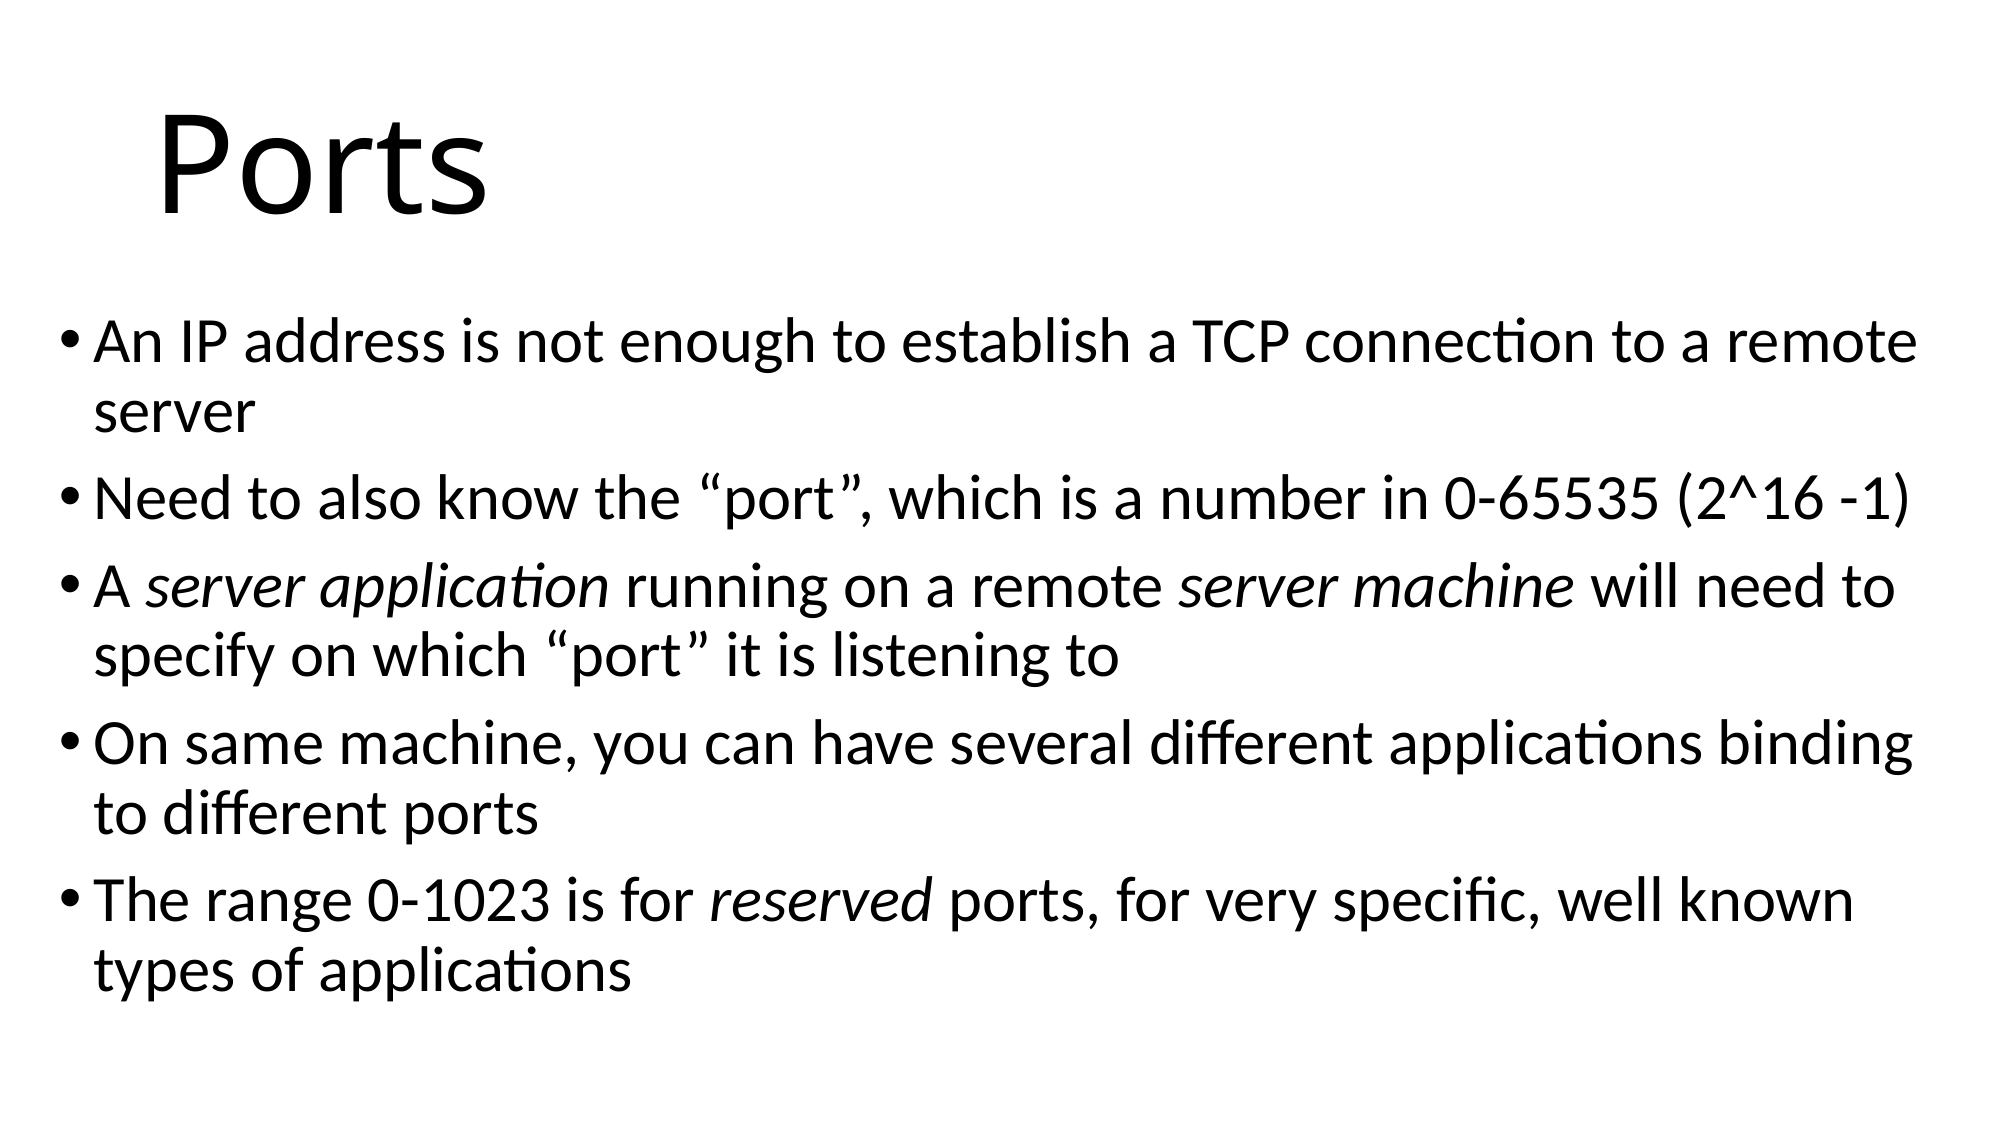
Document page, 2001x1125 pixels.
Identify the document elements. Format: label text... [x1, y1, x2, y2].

list An IP address is not enough to establish a TCP connection to a remote server Need to also know the “port”, which is a number in 0-65535 (2^16 -1) A server application running on a remote server machine will need to specify on which “port” it is listening to On same machine, you can have several different applications binding to different ports The range 0-1023 is for reserved ports, for very specific, well known types of applications [43, 299, 1974, 1014]
title Ports [137, 59, 1863, 278]
